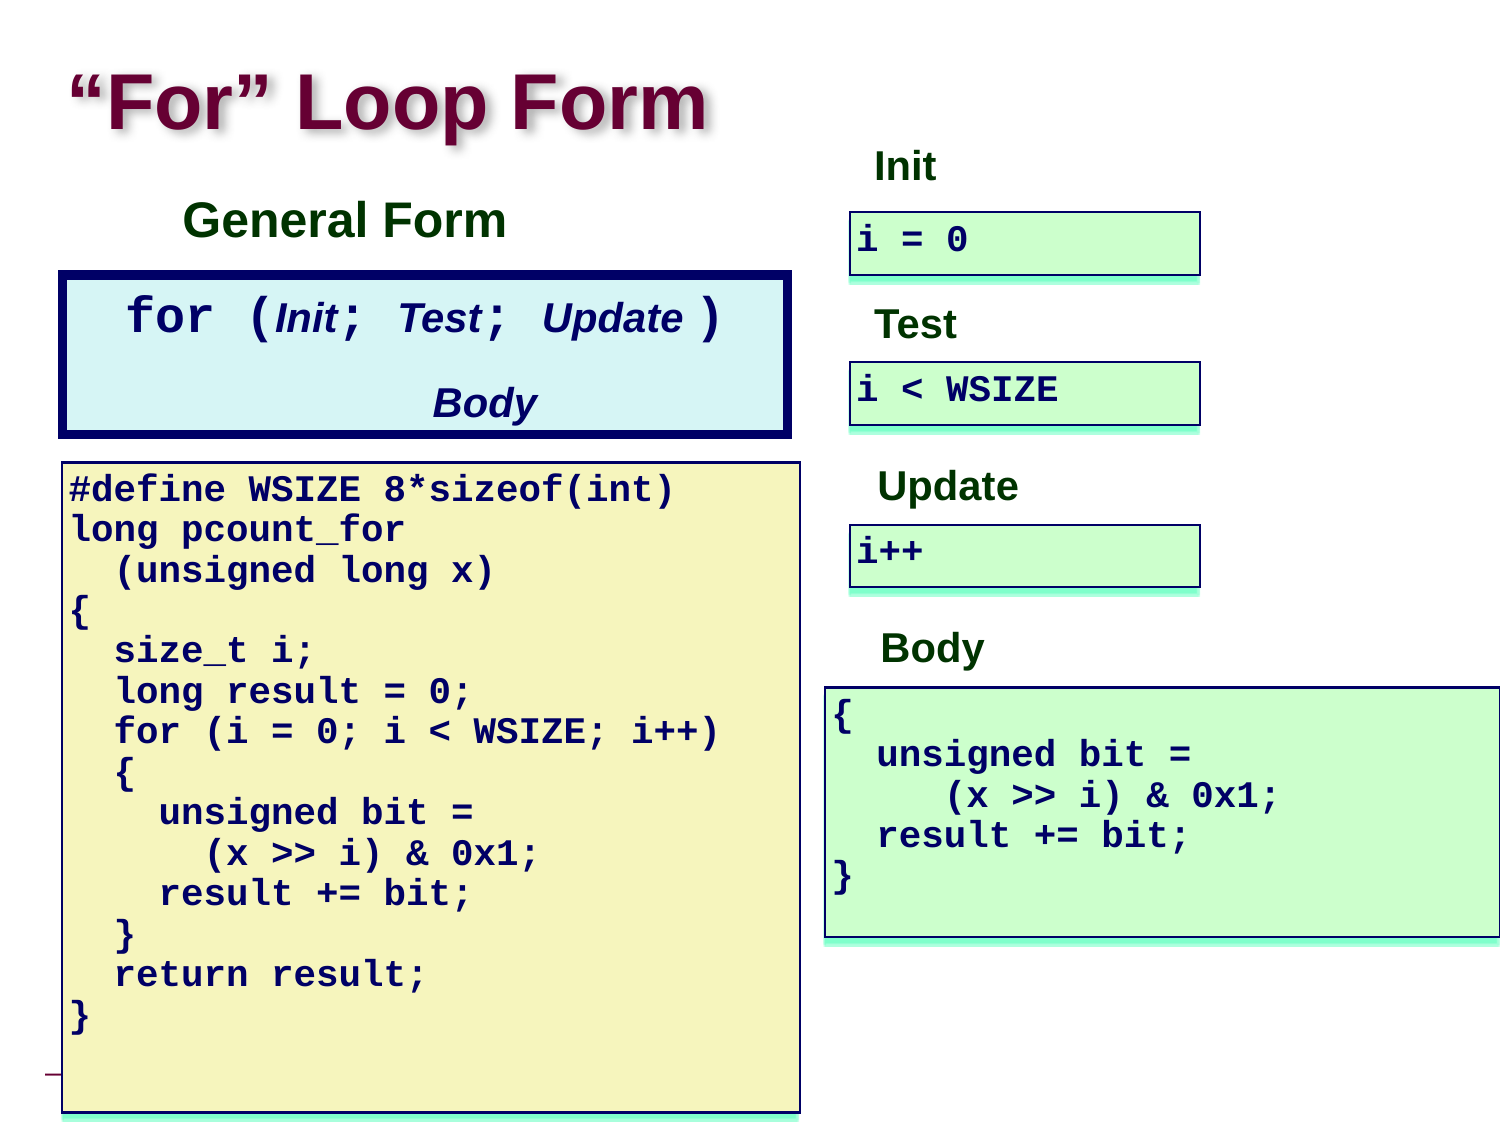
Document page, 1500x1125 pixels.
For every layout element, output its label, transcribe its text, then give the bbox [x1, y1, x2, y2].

text_box General Form [62, 187, 628, 256]
text_box Init [859, 137, 1425, 206]
table_cell %rdi [850, 372, 1201, 434]
text_box #define WSIZE 8*sizeof(int) long pcount_for (unsigned long x) { size_t i; long result = 0; for (i = 0; i < WSIZE; i++) { unsigned bit = (x >> i) & 0x1; result += bit; } return result; } [62, 462, 800, 1113]
title “For” Loop Form [66, 40, 1497, 169]
table_cell %rdi [825, 938, 1500, 946]
text_box i++ [849, 524, 1200, 588]
text_box { unsigned bit = (x >> i) & 0x1; result += bit; } [824, 687, 1500, 938]
text_box for (Init; Test; Update ) Body [62, 275, 788, 435]
text_box Update [862, 457, 1429, 525]
table_cell %rdi [850, 535, 1201, 596]
text_box i = 0 [849, 212, 1200, 275]
text_box Body [865, 619, 1432, 688]
table_cell %rdi [64, 471, 801, 1121]
text_box Test [859, 294, 1425, 363]
text_box i < WSIZE [849, 362, 1200, 425]
table_cell %rdi [850, 222, 1201, 284]
